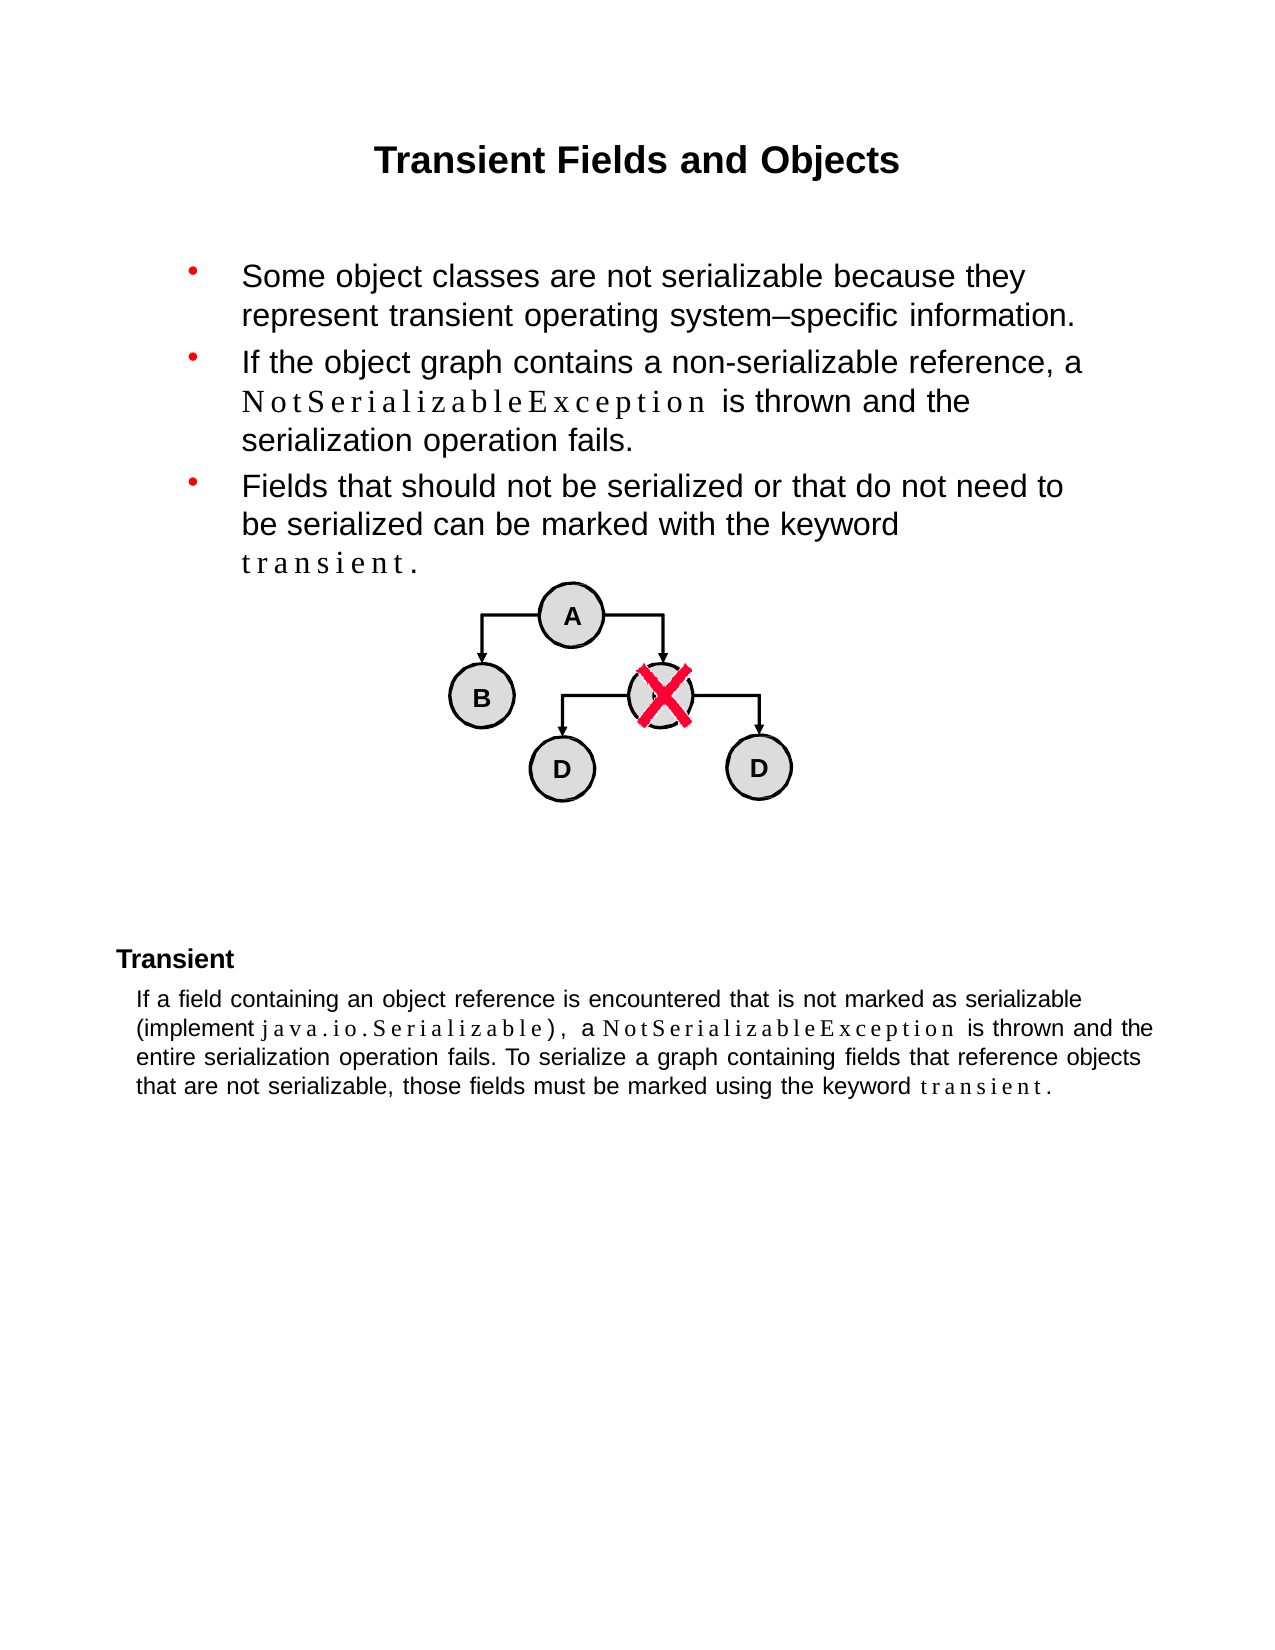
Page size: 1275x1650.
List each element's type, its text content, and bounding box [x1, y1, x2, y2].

text_box Transient If a field containing an object reference is encountered that is not marked as serializable (implement java.io.Serializable), a NotSerializableException is thrown and the entire serialization operation fails. To serialize a graph containing fields that reference objects that are not serializable, those fields must be marked using the keyword transient. [113, 860, 1164, 1100]
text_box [528, 744, 606, 803]
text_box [476, 613, 765, 737]
text_box Transient Fields and Objects Some object classes are not serializable because they represent transient operating system–specific information. If the object graph contains a non-serializable reference, a NotSerializableException is thrown and the serialization operation fails. Fields that should not be serialized or that do not need to be serialized can be marked with the keyword transient. A B [185, 132, 1089, 713]
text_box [528, 581, 606, 611]
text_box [447, 661, 471, 730]
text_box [724, 733, 794, 802]
